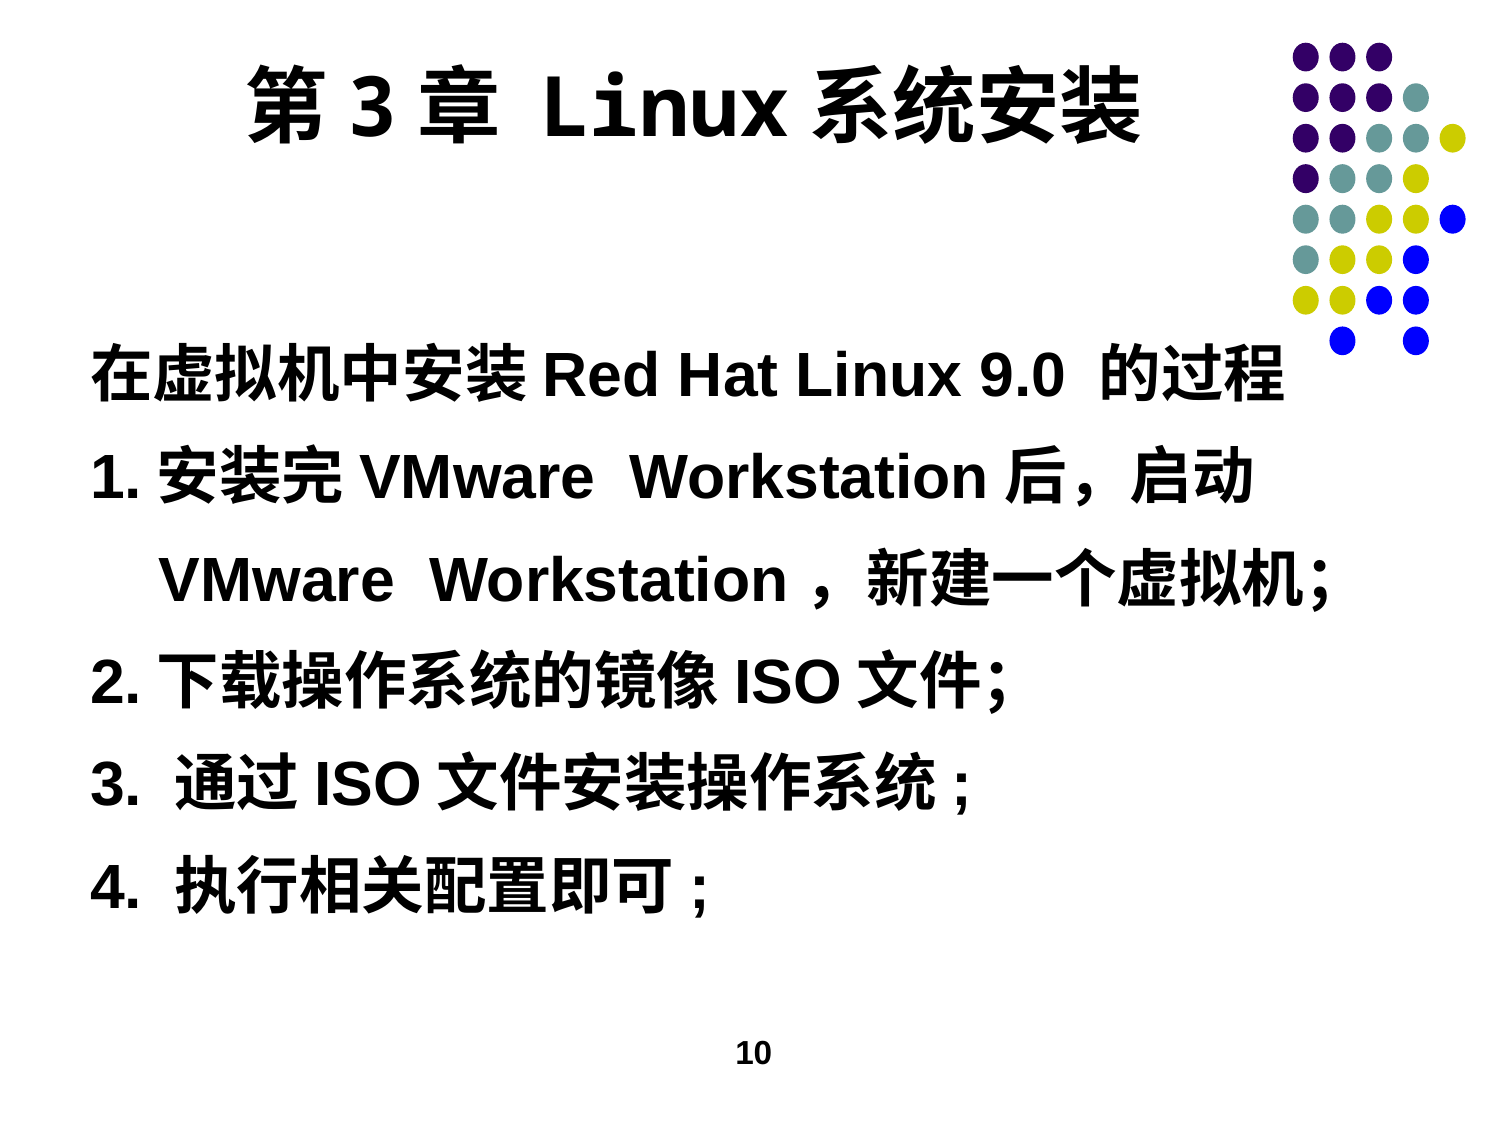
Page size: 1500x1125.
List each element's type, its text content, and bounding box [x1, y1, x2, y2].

list 在虚拟机中安装Red Hat Linux 9.0 的过程 1.安装完VMware Workstation后，启动 VMware Workstation，新建一个虚拟机； 2.下载操作系统的镜像ISO文件； 3. 通过ISO文件安装操作系统; 4. 执行相关配置即可; [75, 311, 1425, 1035]
title 第3章 Linux系统安装 [75, 20, 1313, 161]
slide_number 10 [578, 1023, 930, 1099]
